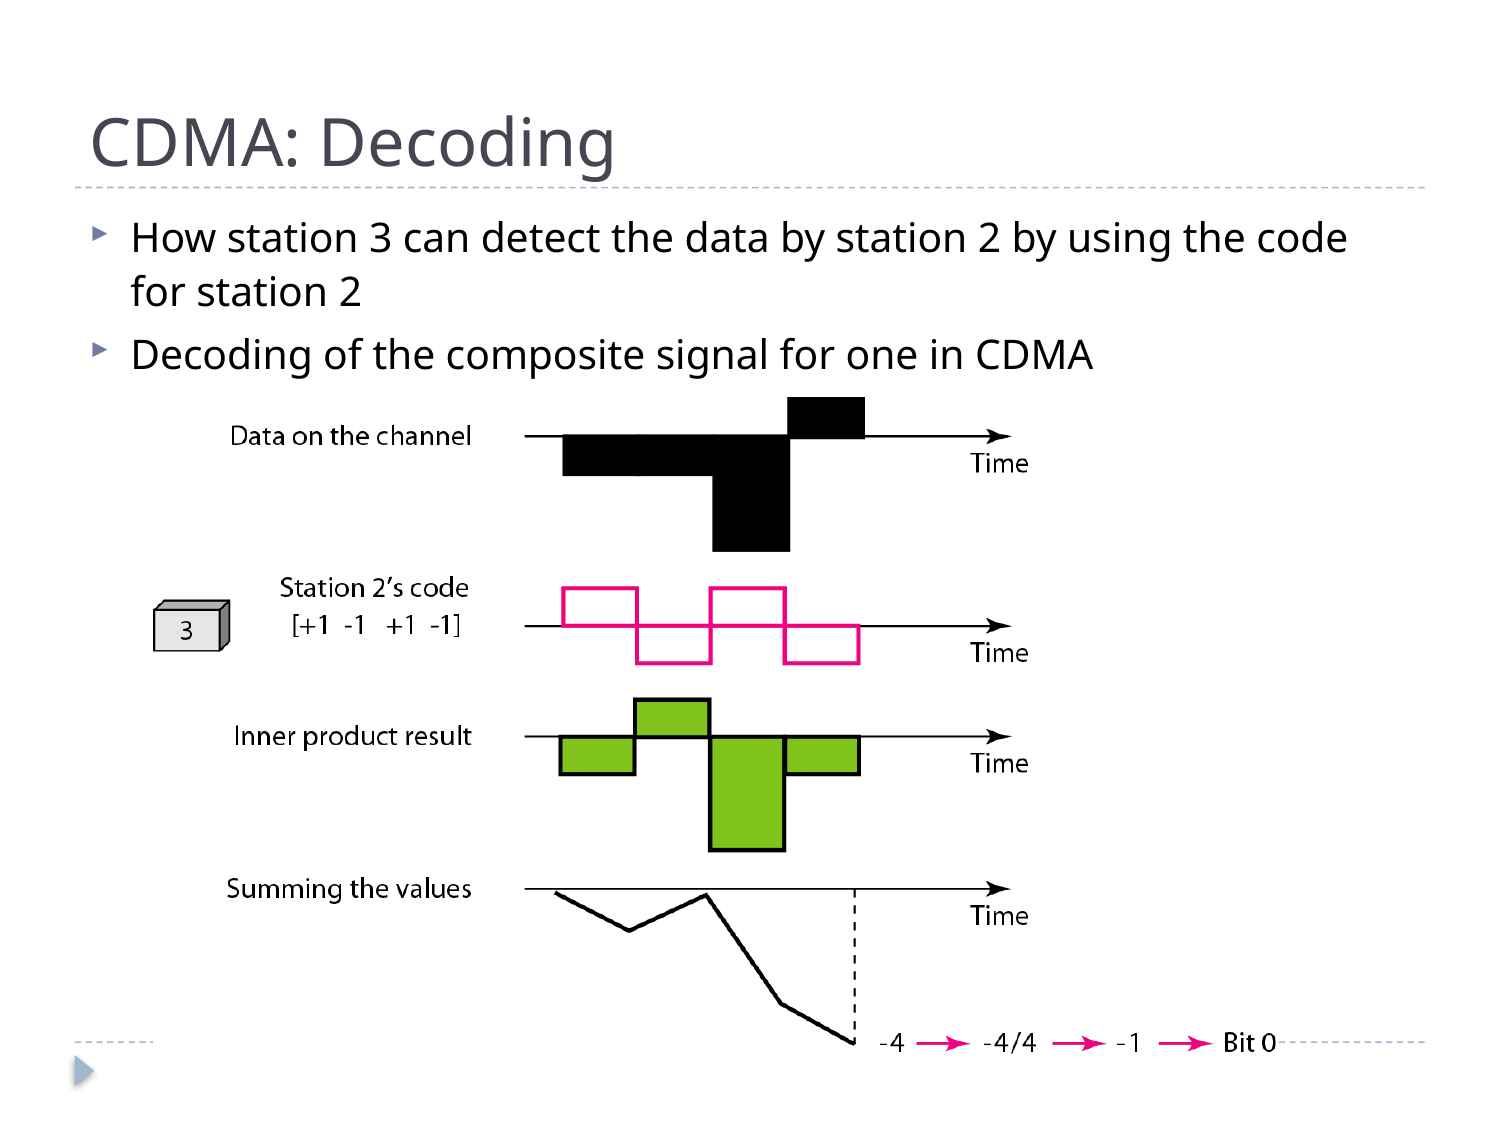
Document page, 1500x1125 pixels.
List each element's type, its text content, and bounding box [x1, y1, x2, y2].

list How station 3 can detect the data by station 2 by using the code for station 2 Decoding of the composite signal for one in CDMA [75, 200, 1425, 386]
title CDMA: Decoding [75, 24, 1425, 188]
picture [152, 396, 1276, 1059]
